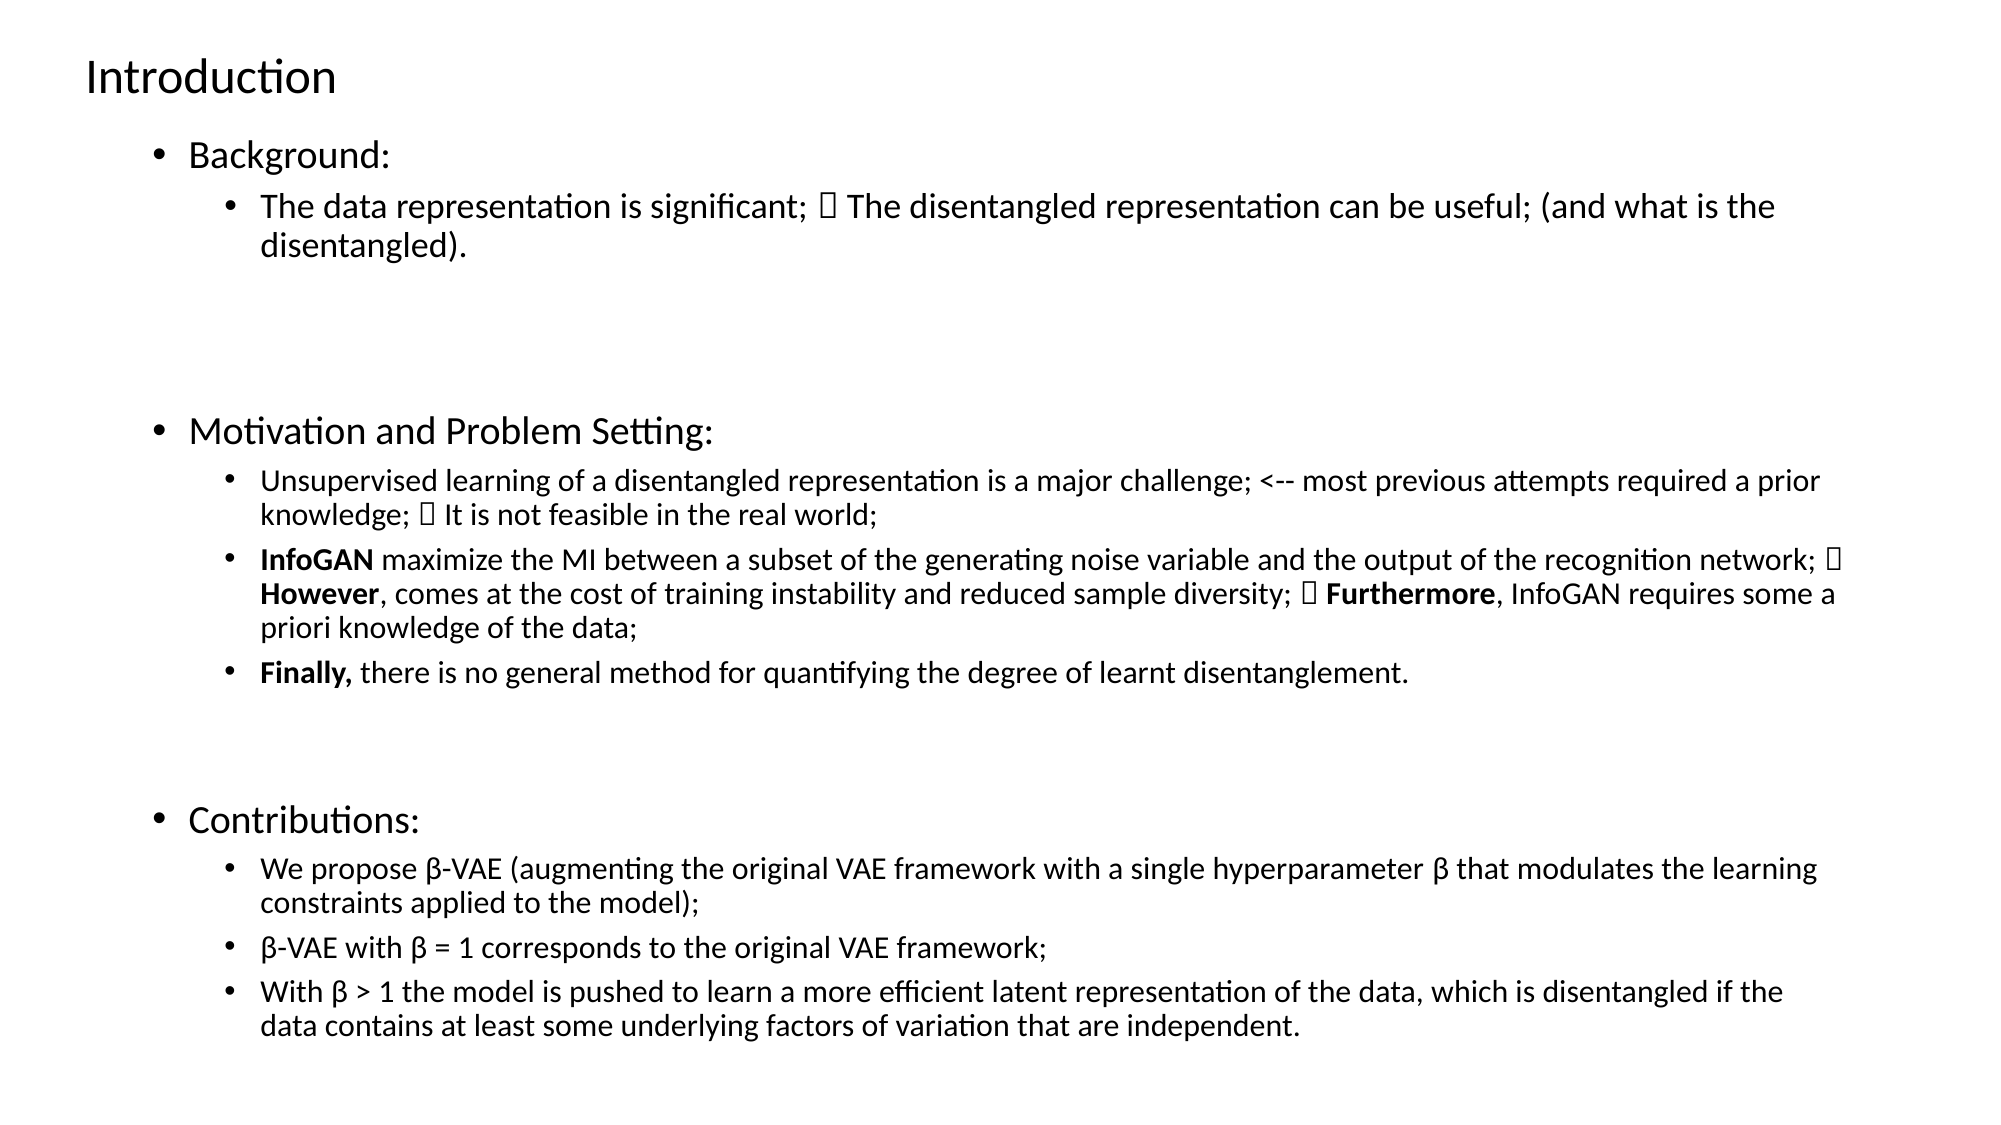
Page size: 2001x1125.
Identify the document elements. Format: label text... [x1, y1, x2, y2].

text_box Introduction [70, 36, 353, 112]
list Background: The data representation is significant;  The disentangled representation can be useful; (and what is the disentangled). Motivation and Problem Setting: Unsupervised learning of a disentangled representation is a major challenge; <-- most previous attempts required a prior knowledge;  It is not feasible in the real world; InfoGAN maximize the MI between a subset of the generating noise variable and the output of the recognition network;  However, comes at the cost of training instability and reduced sample diversity;  Furthermore, InfoGAN requires some a priori knowledge of the data; Finally, there is no general method for quantifying the degree of learnt disentanglement. Contributions: We propose β-VAE (augmenting the original VAE framework with a single hyperparameter β that modulates the learning constraints applied to the model); β-VAE with β = 1 corresponds to the original VAE framework; With β > 1 the model is pushed to learn a more efficient latent representation of the data, which is disentangled if the data contains at least some underlying factors of variation that are independent. [137, 126, 1863, 1058]
